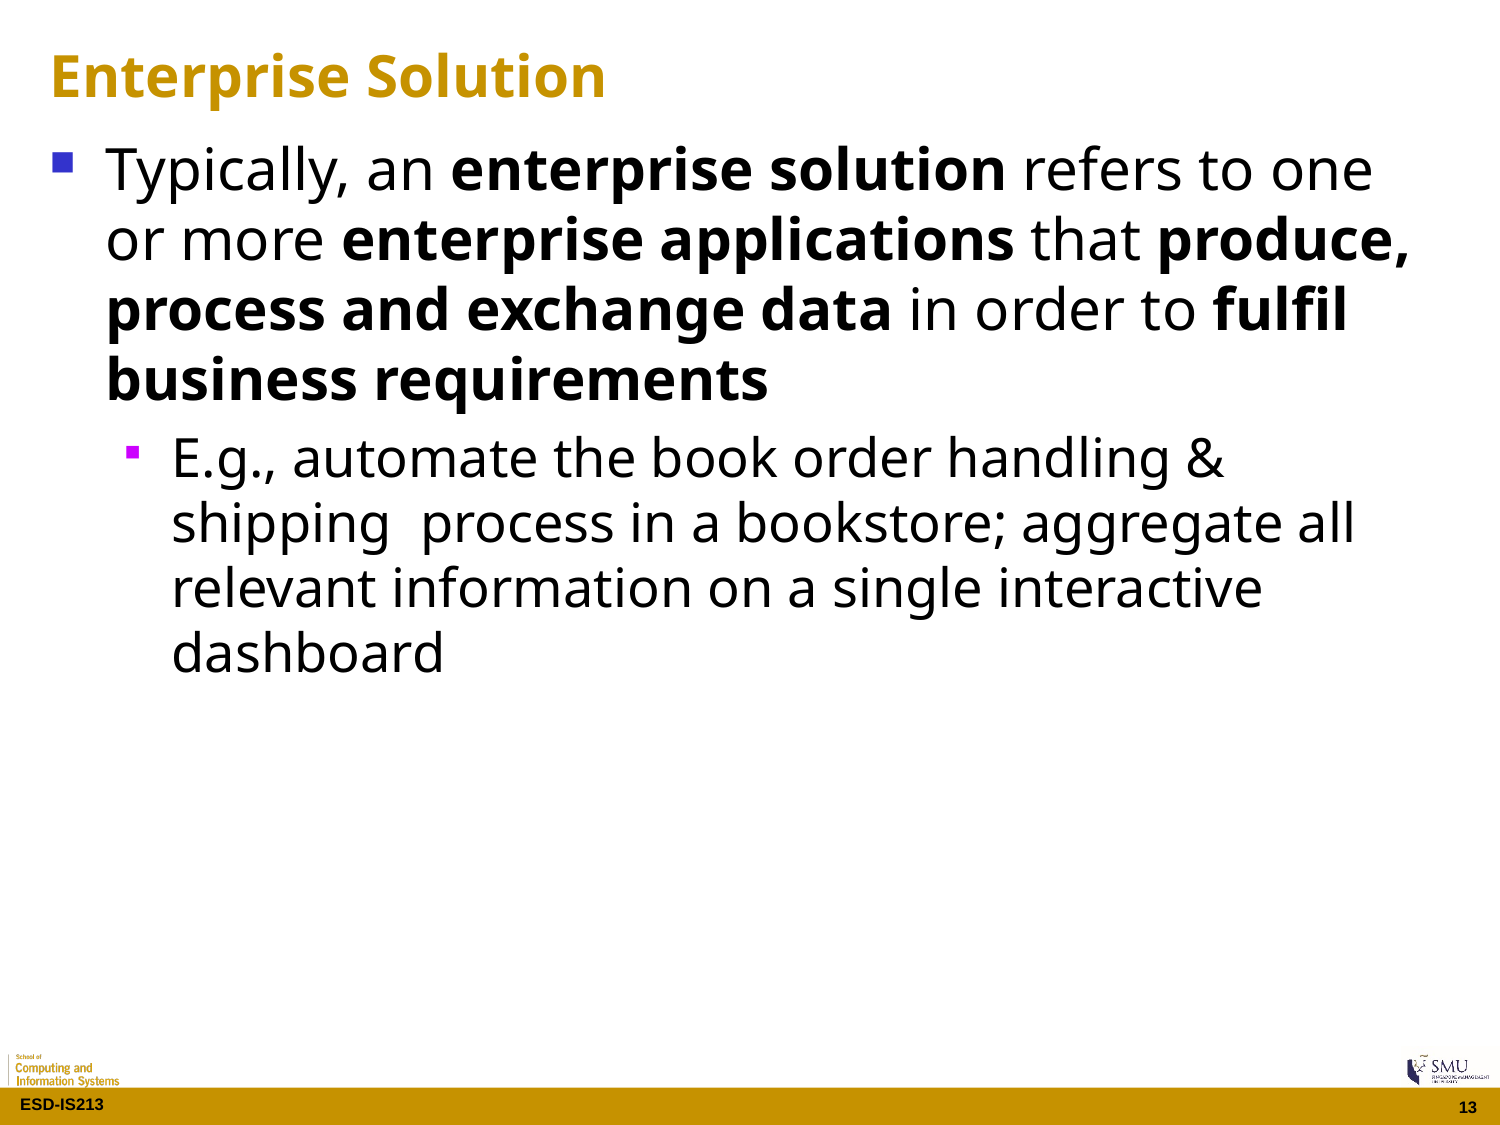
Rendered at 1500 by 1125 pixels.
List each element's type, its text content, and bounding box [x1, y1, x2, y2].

picture [1401, 1046, 1500, 1087]
title Enterprise Solution [34, 31, 1466, 117]
slide_number 13 [1434, 1089, 1493, 1125]
list Typically, an enterprise solution refers to one or more enterprise applications that produce, process and exchange data in order to fulfil business requirements E.g., automate the book order handling & shipping process in a bookstore; aggregate all relevant information on a single interactive dashboard [34, 125, 1463, 1050]
